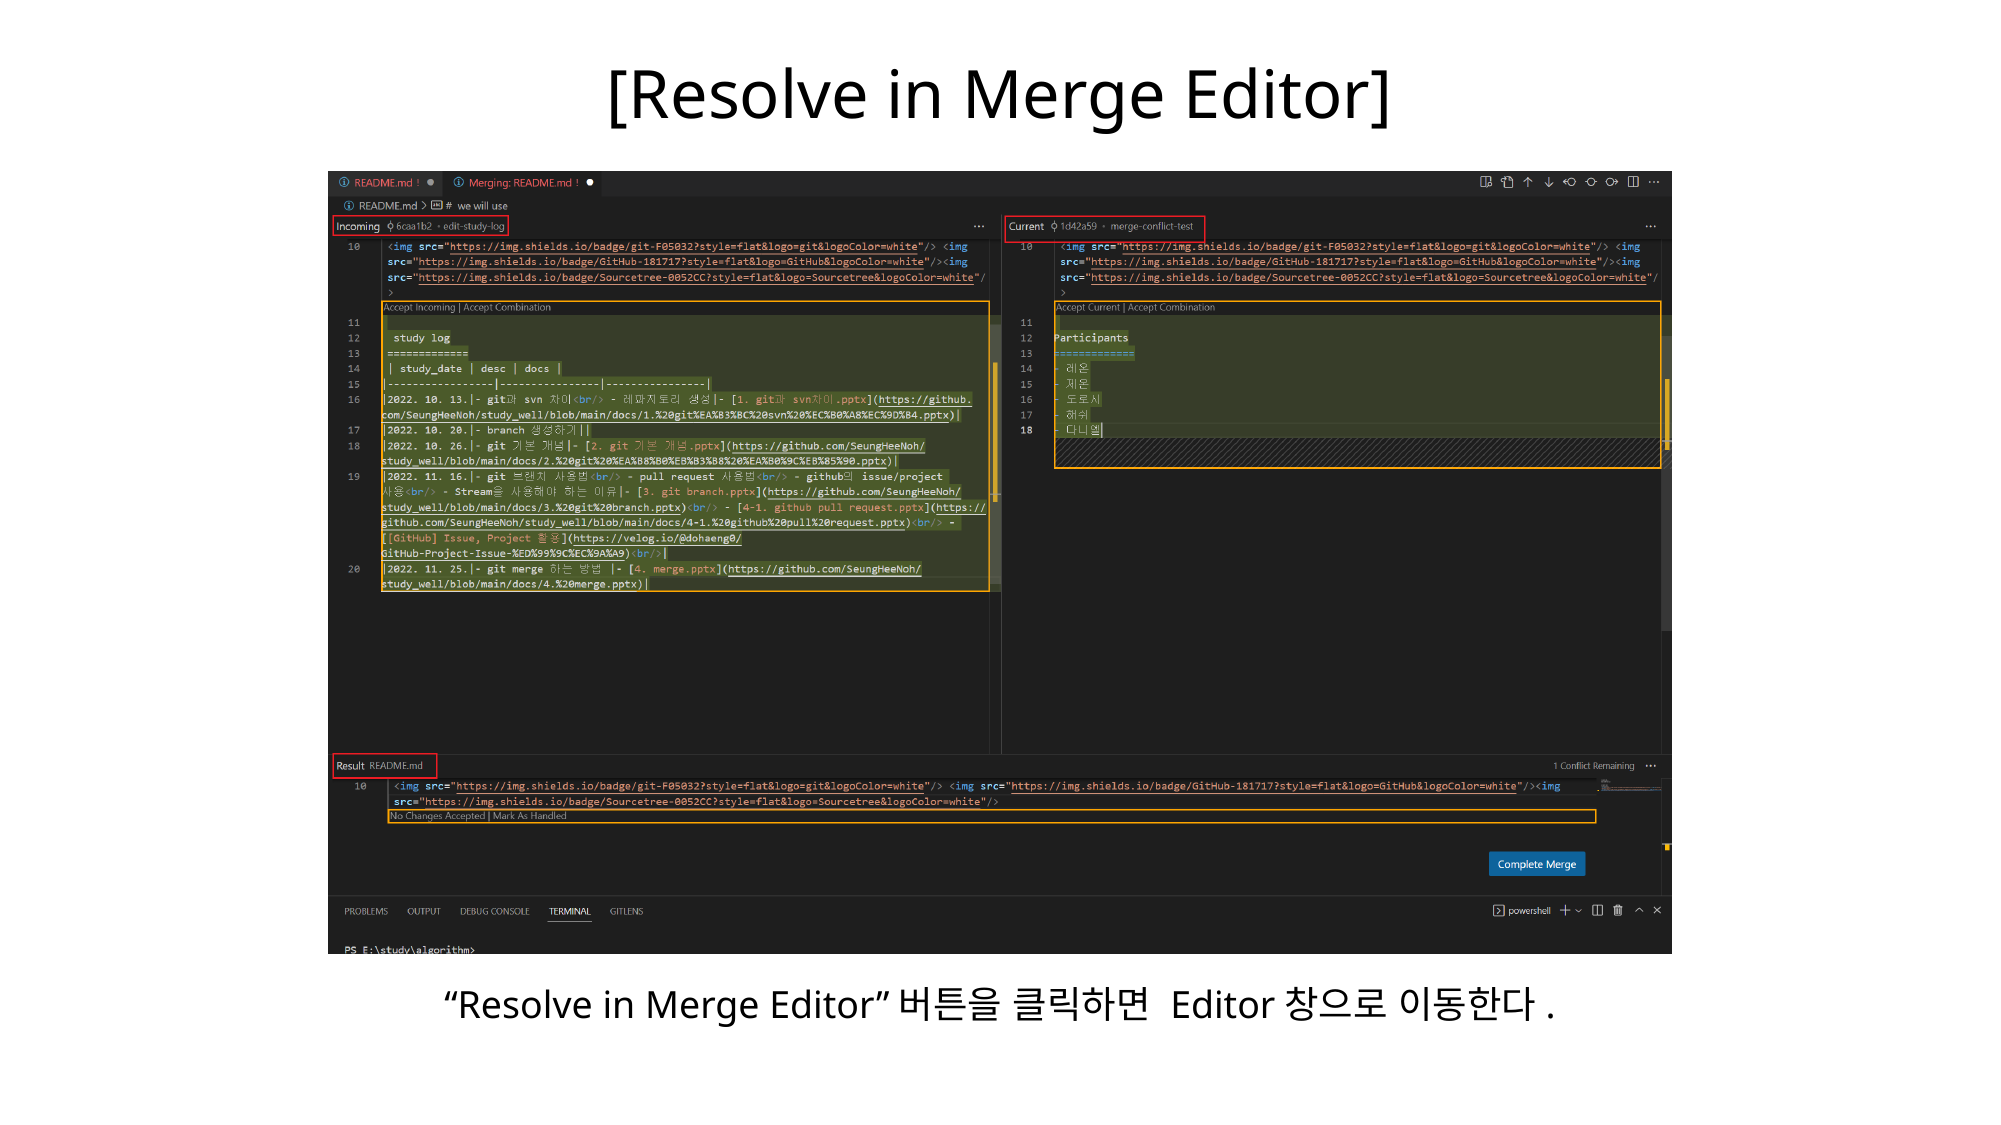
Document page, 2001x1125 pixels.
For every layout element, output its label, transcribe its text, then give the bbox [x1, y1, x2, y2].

picture [328, 171, 1672, 954]
text_box [Resolve in Merge Editor] [592, 45, 1408, 140]
text_box “Resolve in Merge Editor”버튼을 클릭하면 Editor창으로 이동한다. [429, 973, 1571, 1034]
